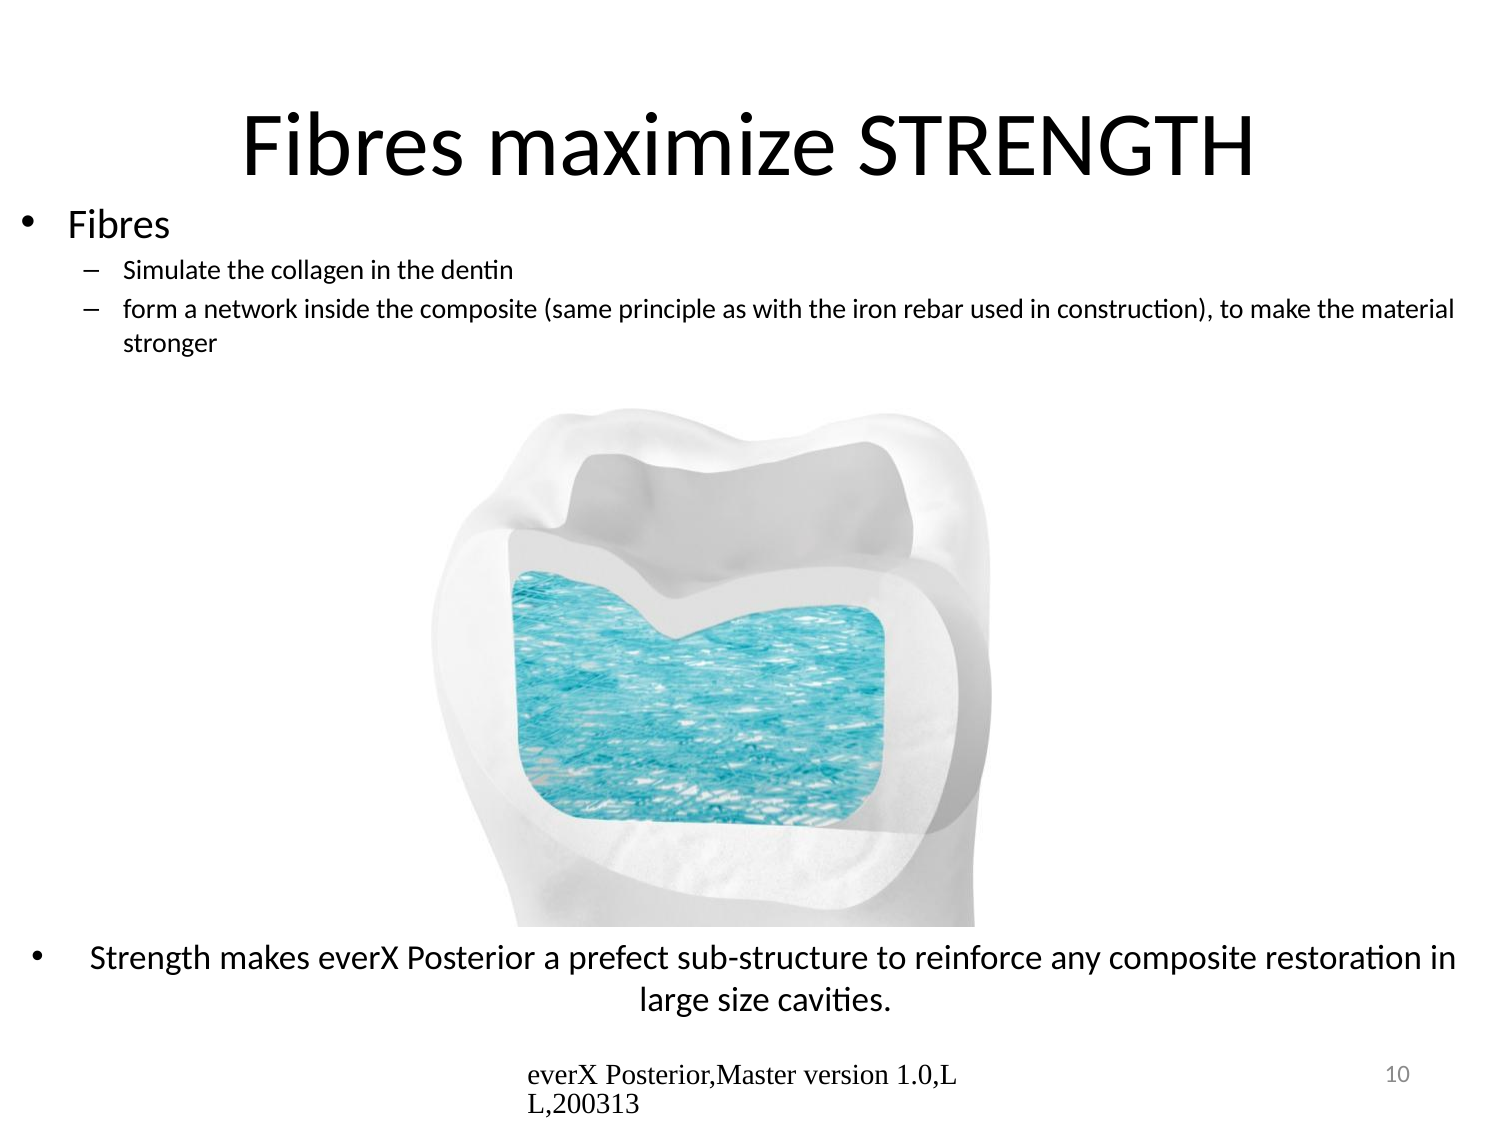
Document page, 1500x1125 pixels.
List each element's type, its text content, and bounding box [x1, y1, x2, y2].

picture [430, 408, 993, 927]
title Fibres maximize STRENGTH [75, 45, 1425, 188]
list Fibres Simulate the collagen in the dentin form a network inside the composite (same principle as with the iron rebar used in construction), to make the material stronger Strength makes everX Posterior a prefect sub-structure to reinforce any composite restoration in large size cavities. [5, 188, 1495, 1028]
slide_number 10 [1074, 1042, 1425, 1103]
footer everX Posterior,Master version 1.0,LL,200313 [512, 1042, 988, 1103]
